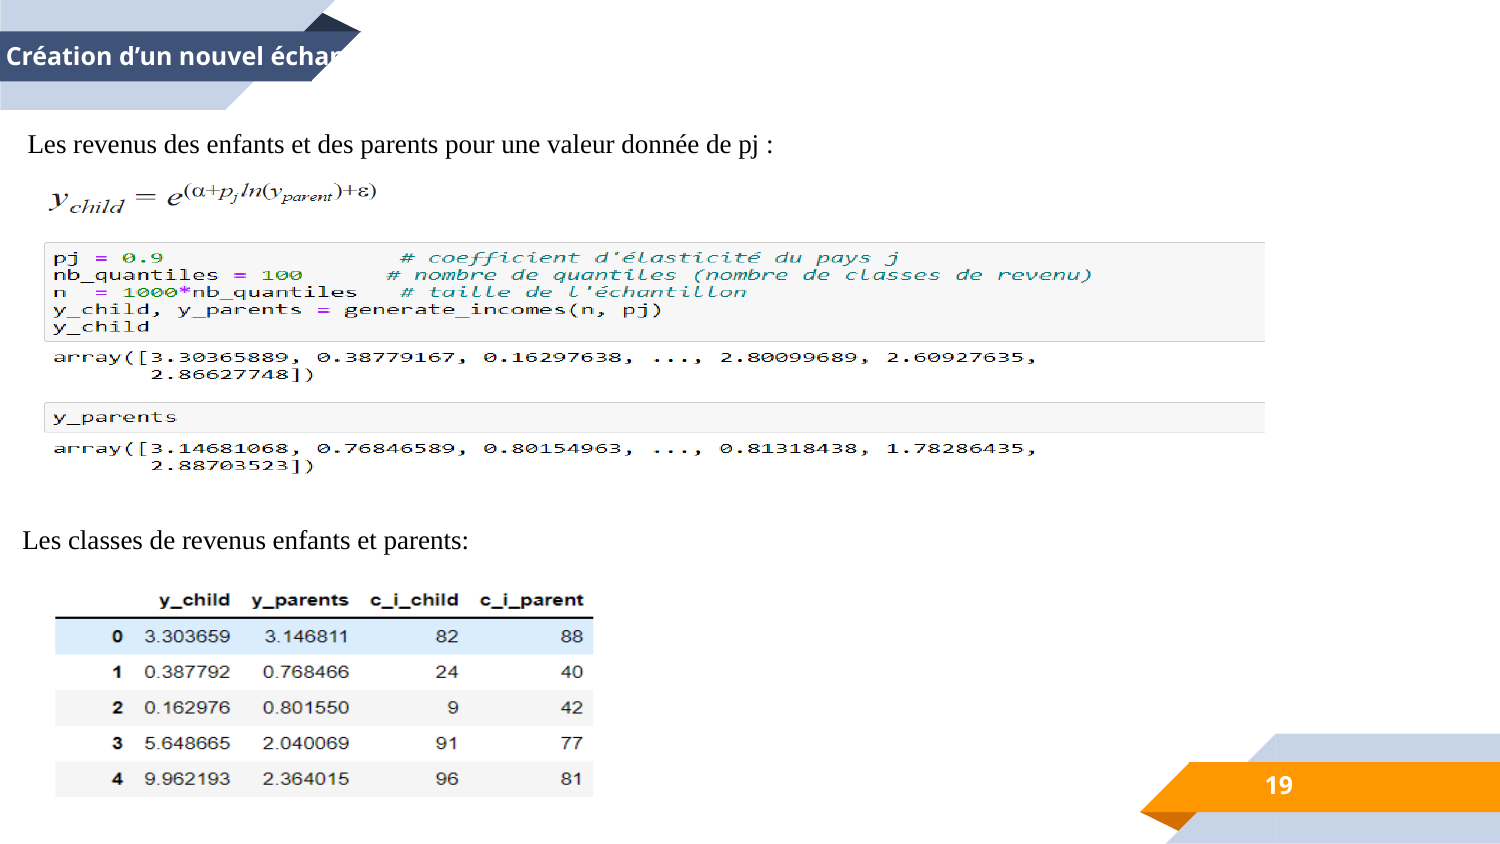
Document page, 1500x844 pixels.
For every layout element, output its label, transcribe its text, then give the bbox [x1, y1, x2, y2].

picture [43, 178, 428, 221]
picture [29, 235, 1266, 483]
picture [43, 570, 611, 806]
slide_number ‹#› [1249, 760, 1494, 813]
text_box Les revenus des enfants et des parents pour une valeur donnée de pj : [12, 111, 1183, 175]
text_box Création d’un nouvel échantillon: [0, 0, 847, 119]
text_box Les classes de revenus enfants et parents: [7, 507, 1100, 570]
